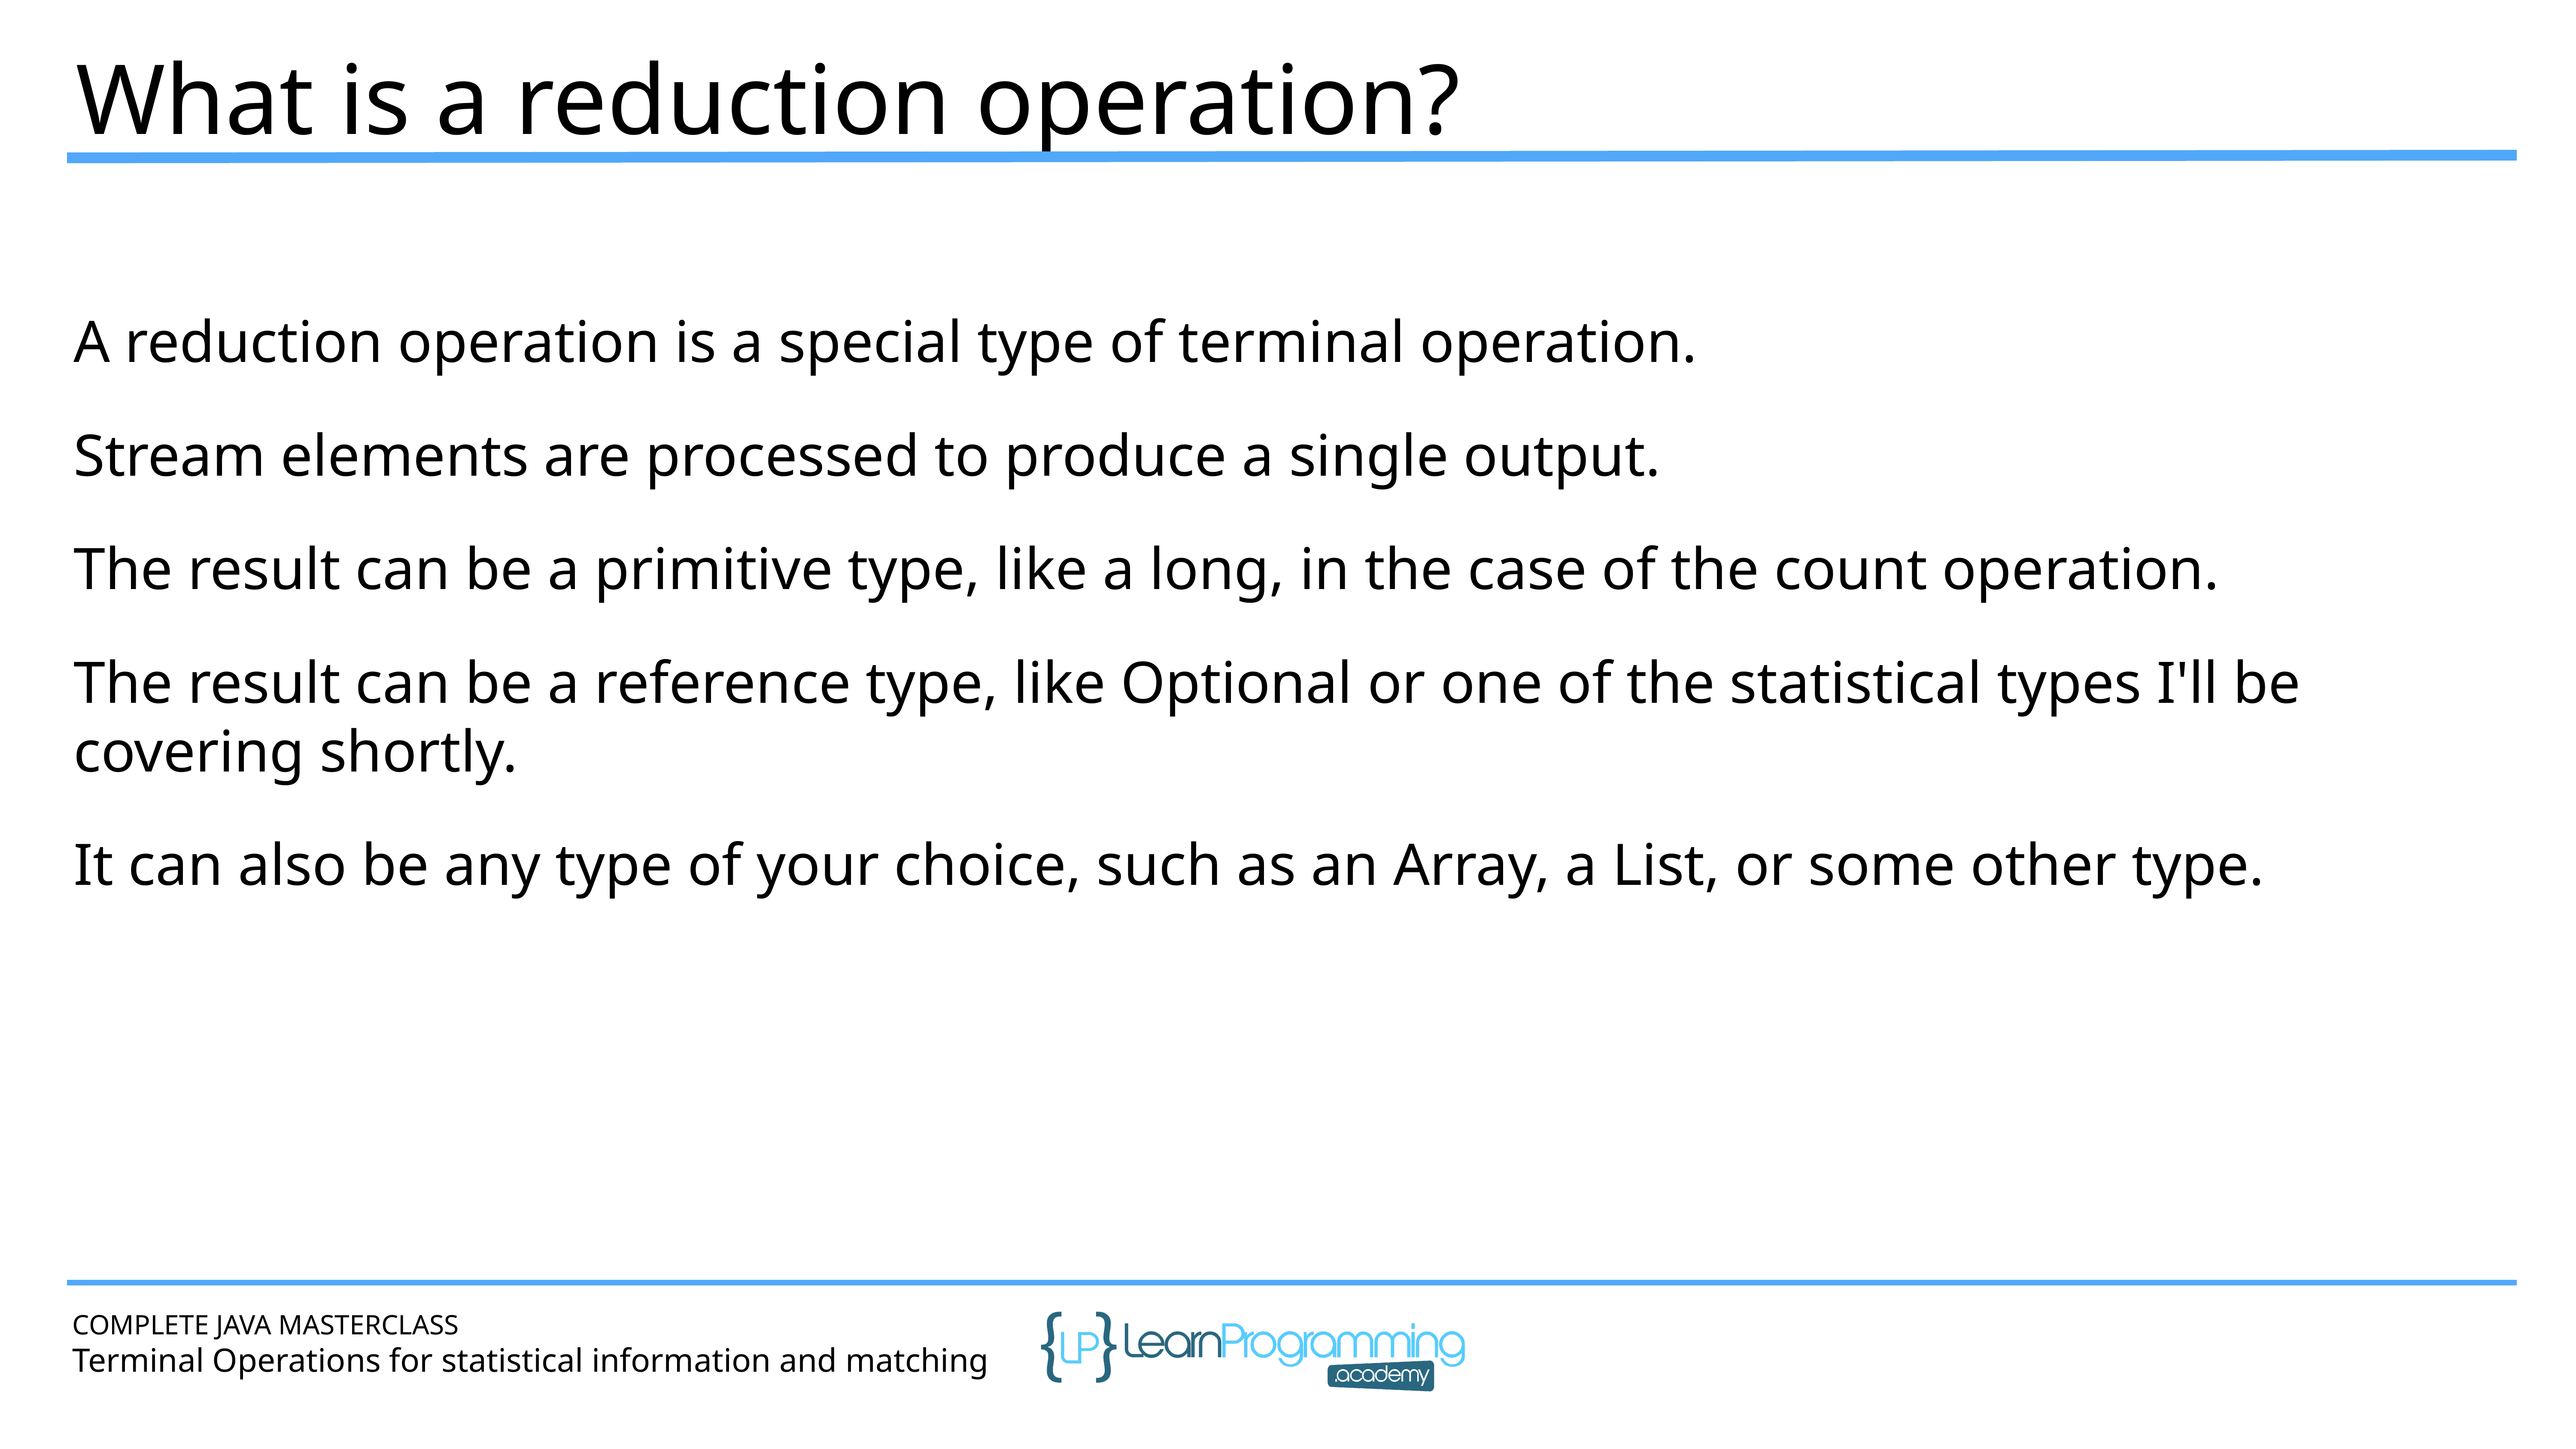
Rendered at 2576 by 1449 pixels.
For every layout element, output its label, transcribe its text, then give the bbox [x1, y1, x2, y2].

text_box COMPLETE JAVA MASTERCLASS Terminal Operations for statistical information and matching [67, 1302, 1030, 1384]
text_box What is a reduction operation? [70, 32, 1492, 159]
text_box A reduction operation is a special type of terminal operation. Stream elements are processed to produce a single output. The result can be a primitive type, like a long, in the case of the count operation. The result can be a reference type, like Optional or one of the statistical types I'll be covering shortly. It can also be any type of your choice, such as an Array, a List, or some other type. [67, 301, 2517, 1139]
picture [1032, 1302, 1477, 1400]
